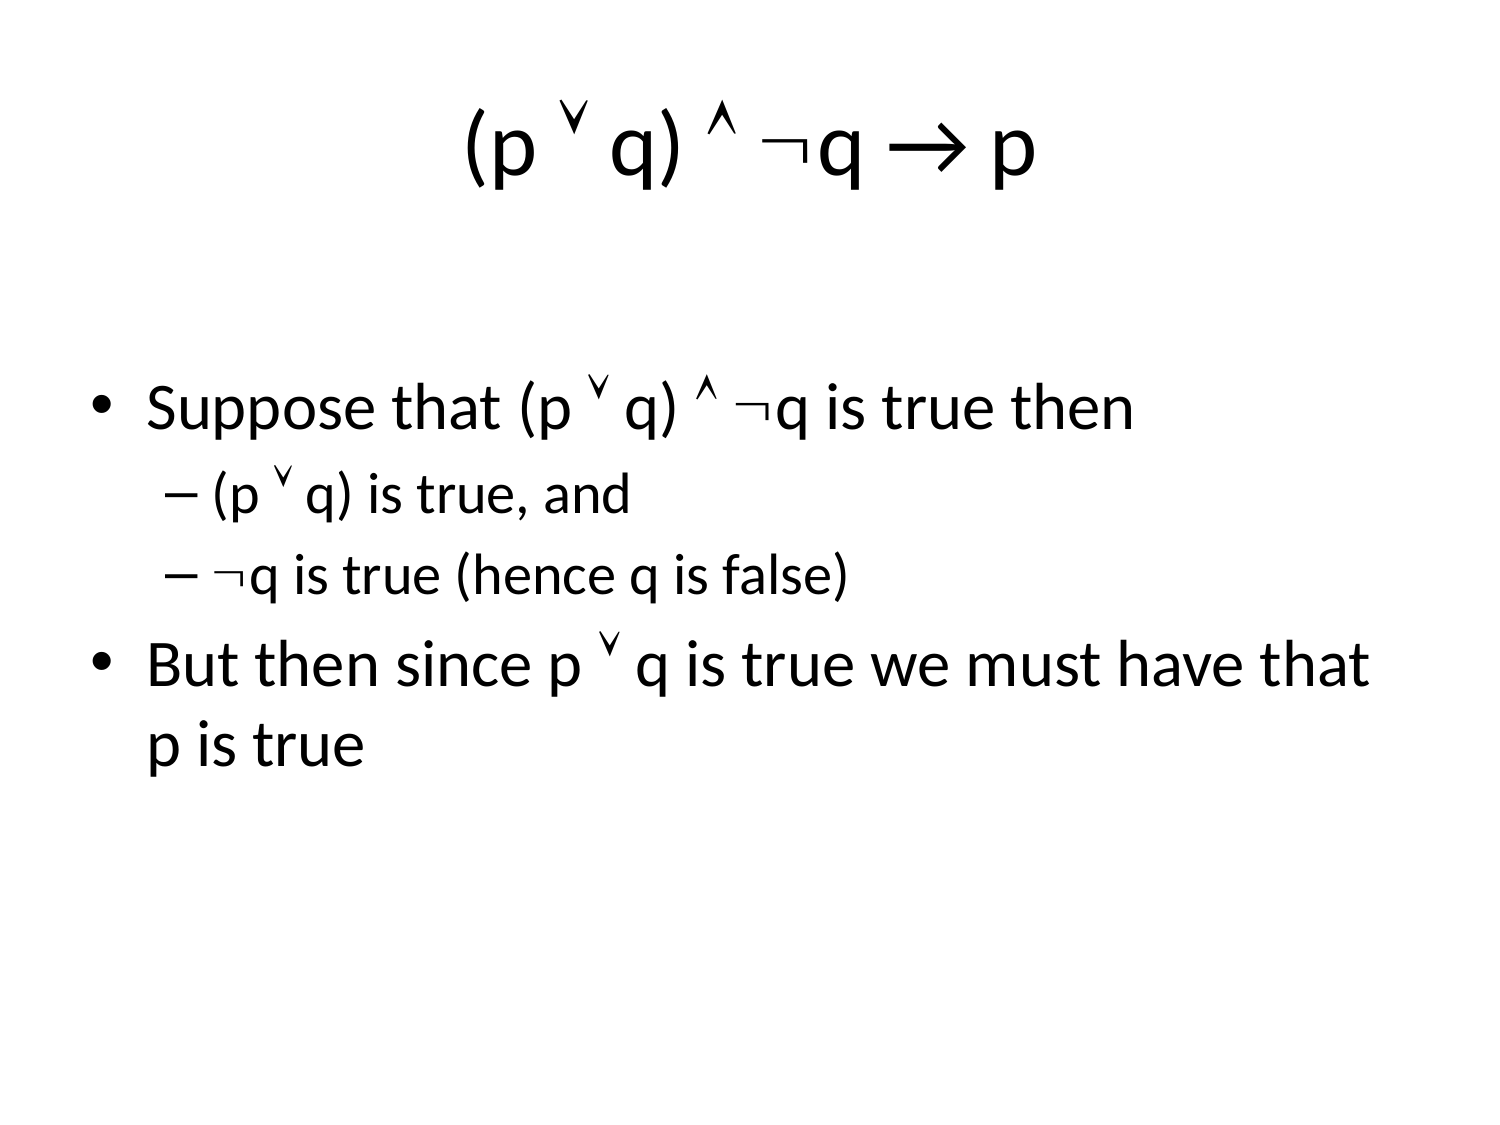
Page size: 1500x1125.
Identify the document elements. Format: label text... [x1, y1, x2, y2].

title (p  q)  q → p [75, 45, 1425, 233]
list Suppose that (p  q)  q is true then (p  q) is true, and q is true (hence q is false) But then since p  q is true we must have that p is true [75, 262, 1425, 1005]
